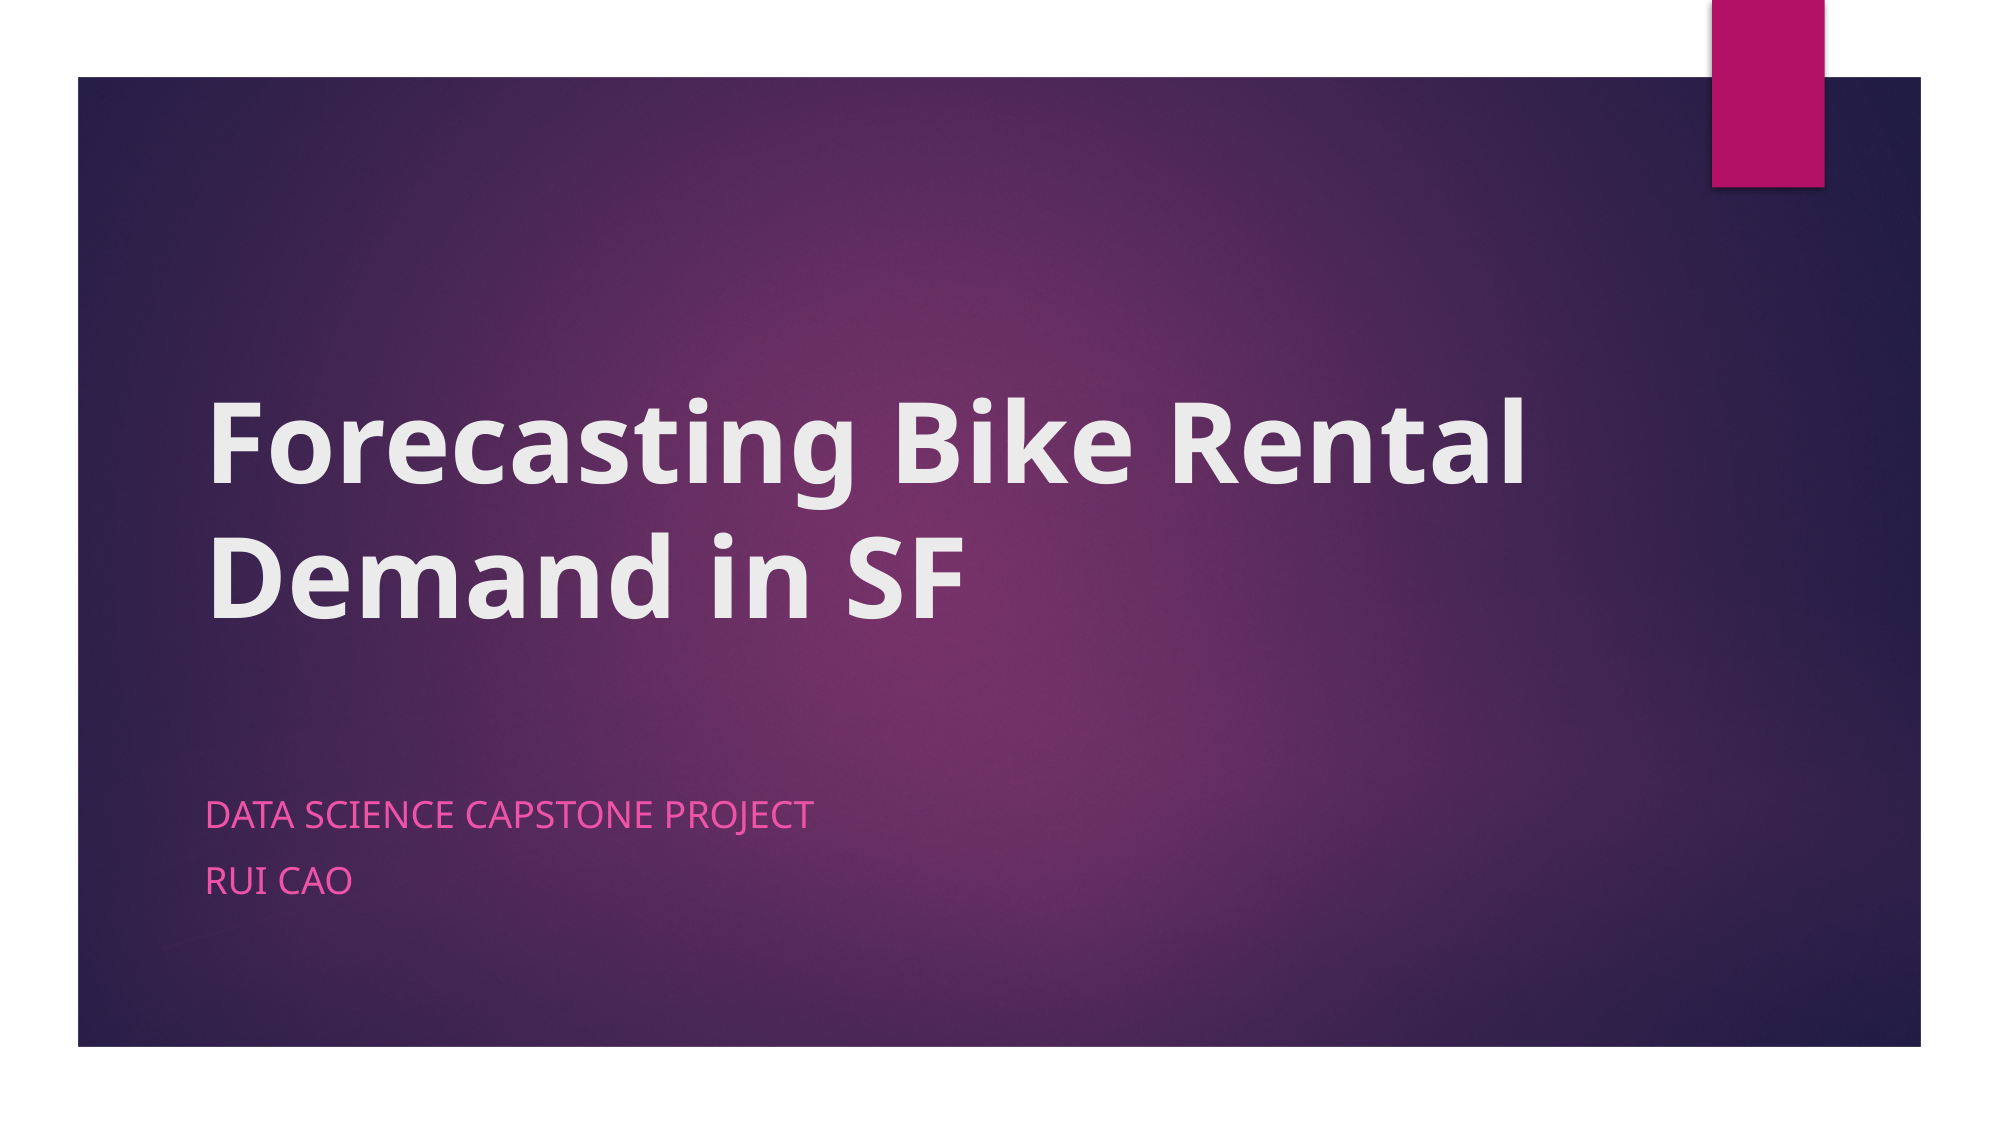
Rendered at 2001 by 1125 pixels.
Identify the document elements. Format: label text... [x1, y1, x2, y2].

subtitle Data Science capstone project Rui cao [189, 783, 1638, 925]
title Forecasting Bike Rental Demand in SF [189, 344, 1638, 783]
